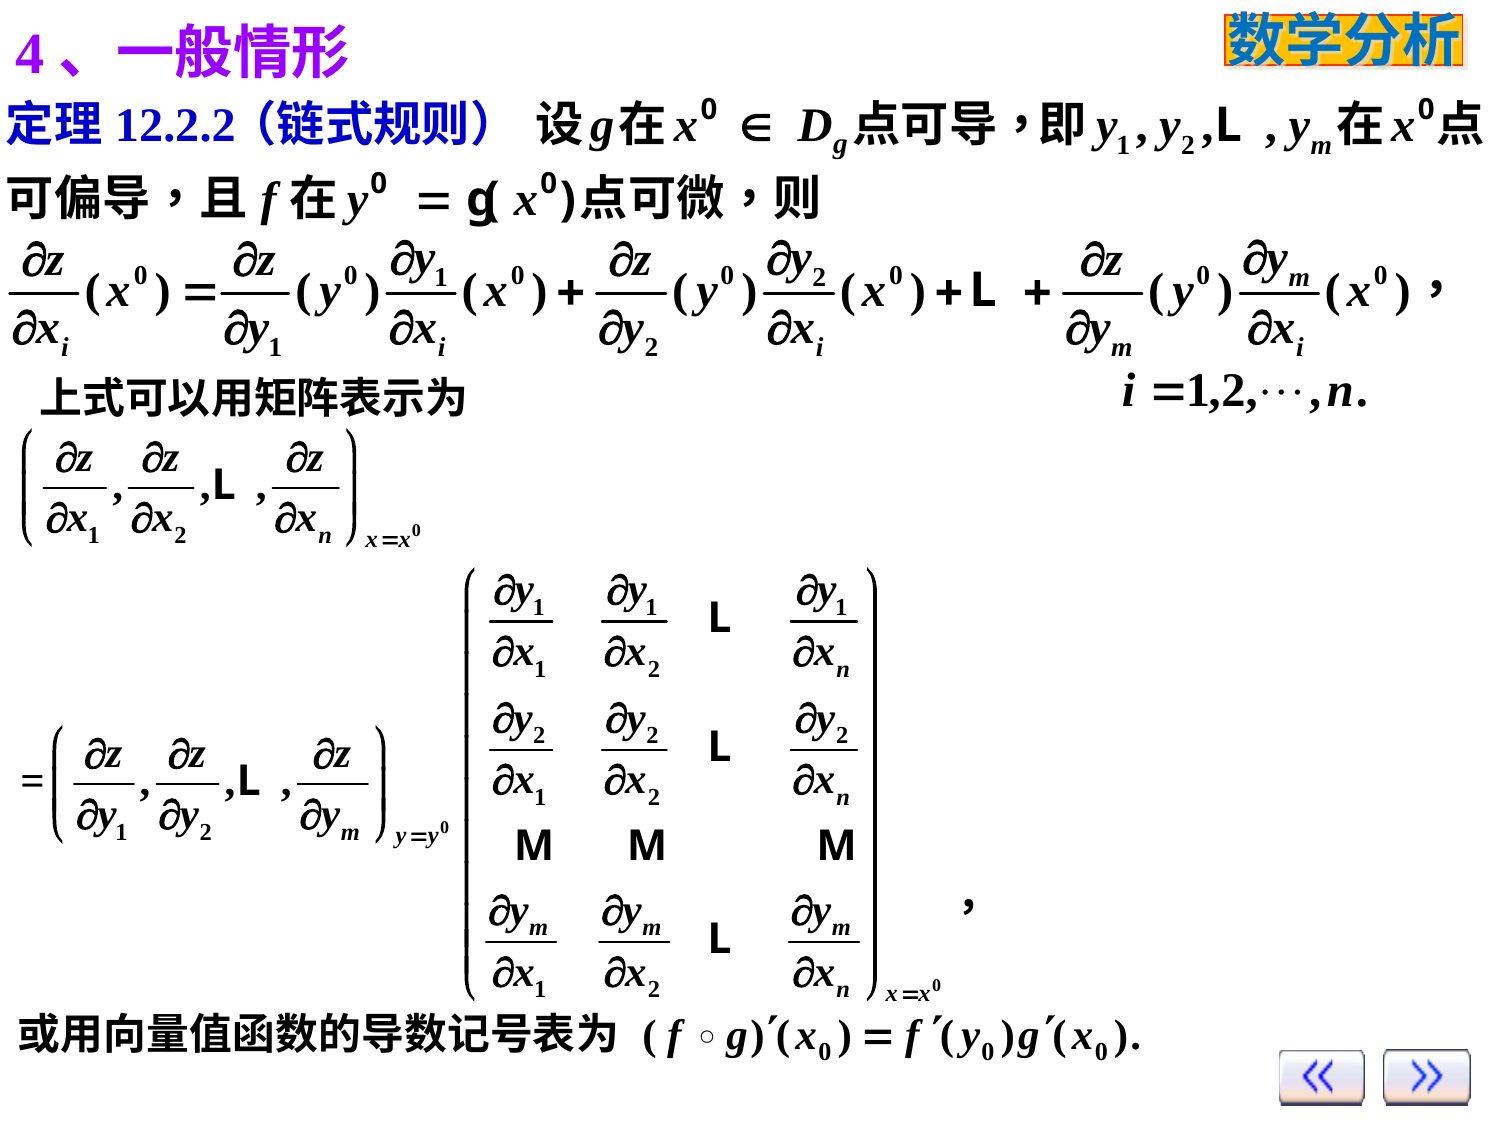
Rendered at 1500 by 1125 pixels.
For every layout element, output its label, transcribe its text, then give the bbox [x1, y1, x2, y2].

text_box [17, 370, 1166, 1118]
picture [1279, 1050, 1365, 1106]
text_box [5, 89, 1485, 494]
text_box 4、一般情形 [0, 7, 365, 93]
picture [1383, 1049, 1471, 1106]
